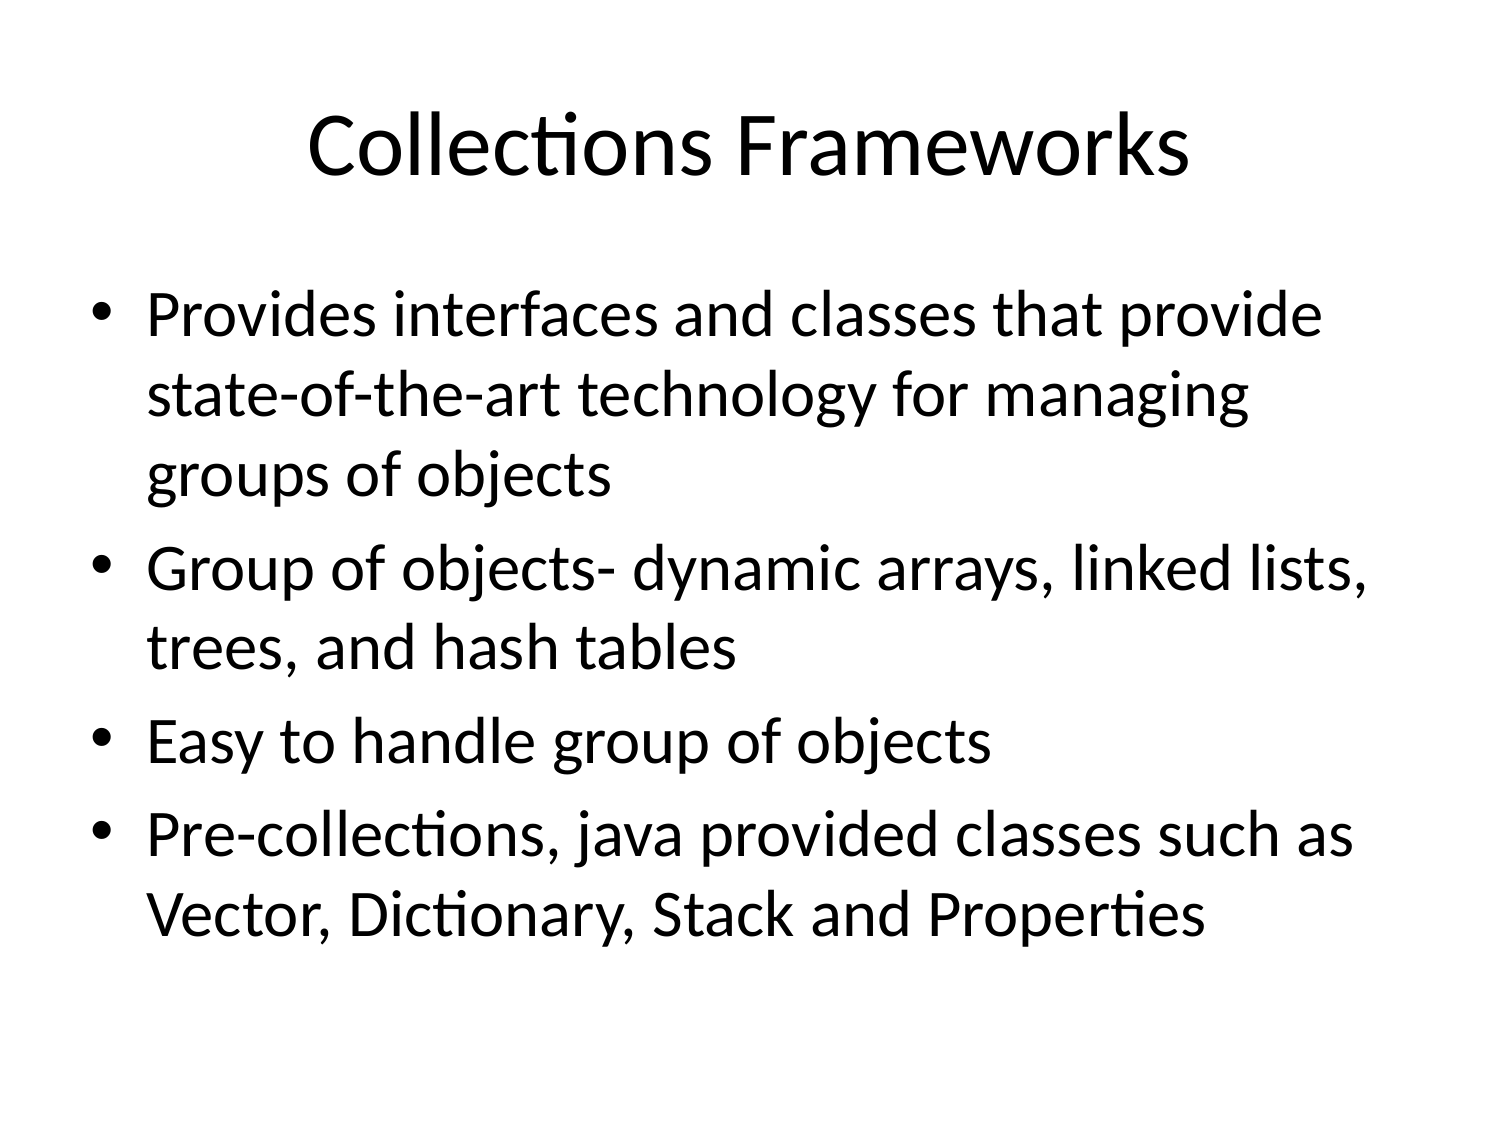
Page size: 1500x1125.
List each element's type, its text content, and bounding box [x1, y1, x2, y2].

list Provides interfaces and classes that provide state-of-the-art technology for managing groups of objects Group of objects- dynamic arrays, linked lists, trees, and hash tables Easy to handle group of objects Pre-collections, java provided classes such as Vector, Dictionary, Stack and Properties [75, 262, 1425, 1005]
title Collections Frameworks [75, 45, 1425, 233]
